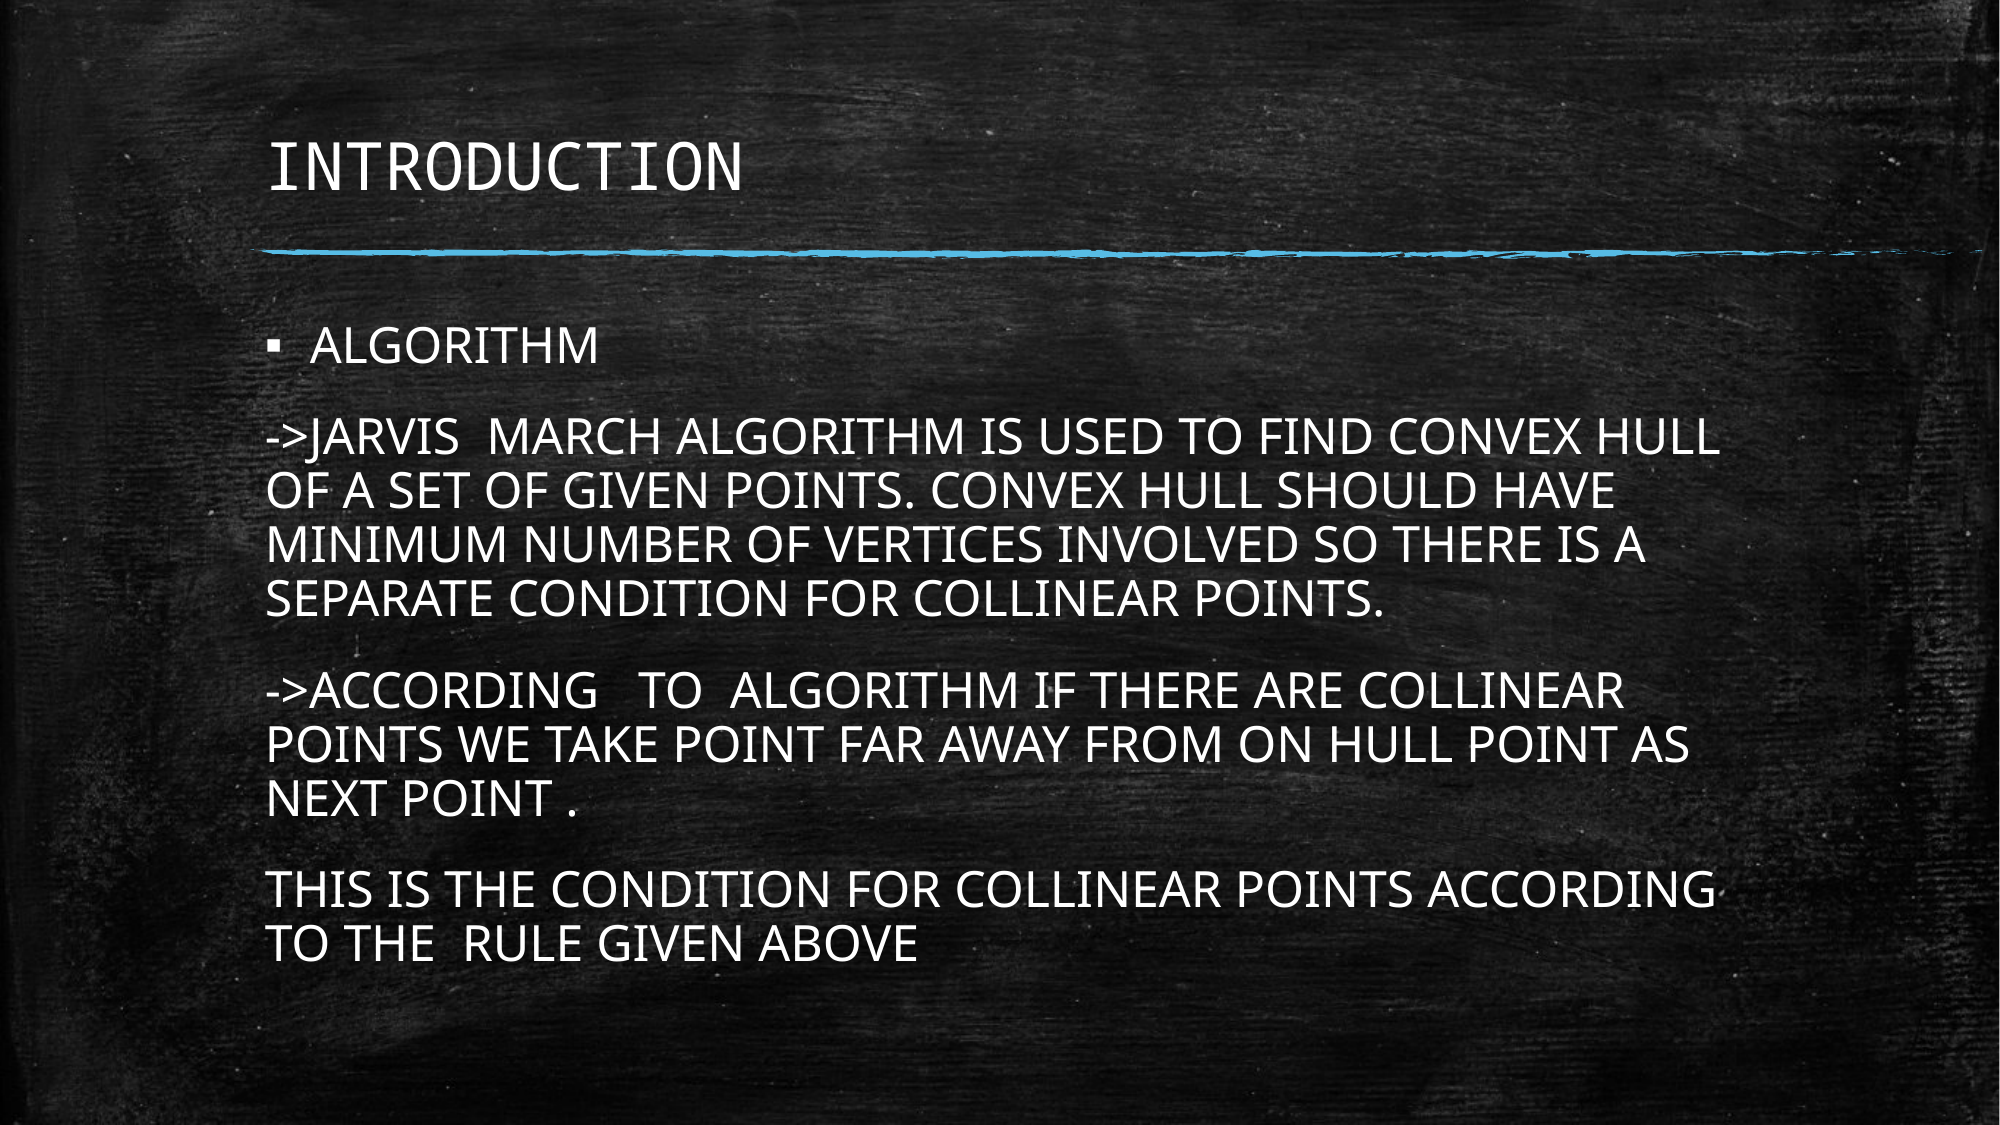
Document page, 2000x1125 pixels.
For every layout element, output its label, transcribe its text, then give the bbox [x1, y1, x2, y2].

list ALGORITHM ->JARVIS MARCH ALGORITHM IS USED TO FIND CONVEX HULL OF A SET OF GIVEN POINTS. CONVEX HULL SHOULD HAVE MINIMUM NUMBER OF VERTICES INVOLVED SO THERE IS A SEPARATE CONDITION FOR COLLINEAR POINTS. ->ACCORDING TO ALGORITHM IF THERE ARE COLLINEAR POINTS WE TAKE POINT FAR AWAY FROM ON HULL POINT AS NEXT POINT . THIS IS THE CONDITION FOR COLLINEAR POINTS ACCORDING TO THE RULE GIVEN ABOVE [249, 312, 1750, 1013]
title INTRODUCTION [249, 45, 1750, 213]
